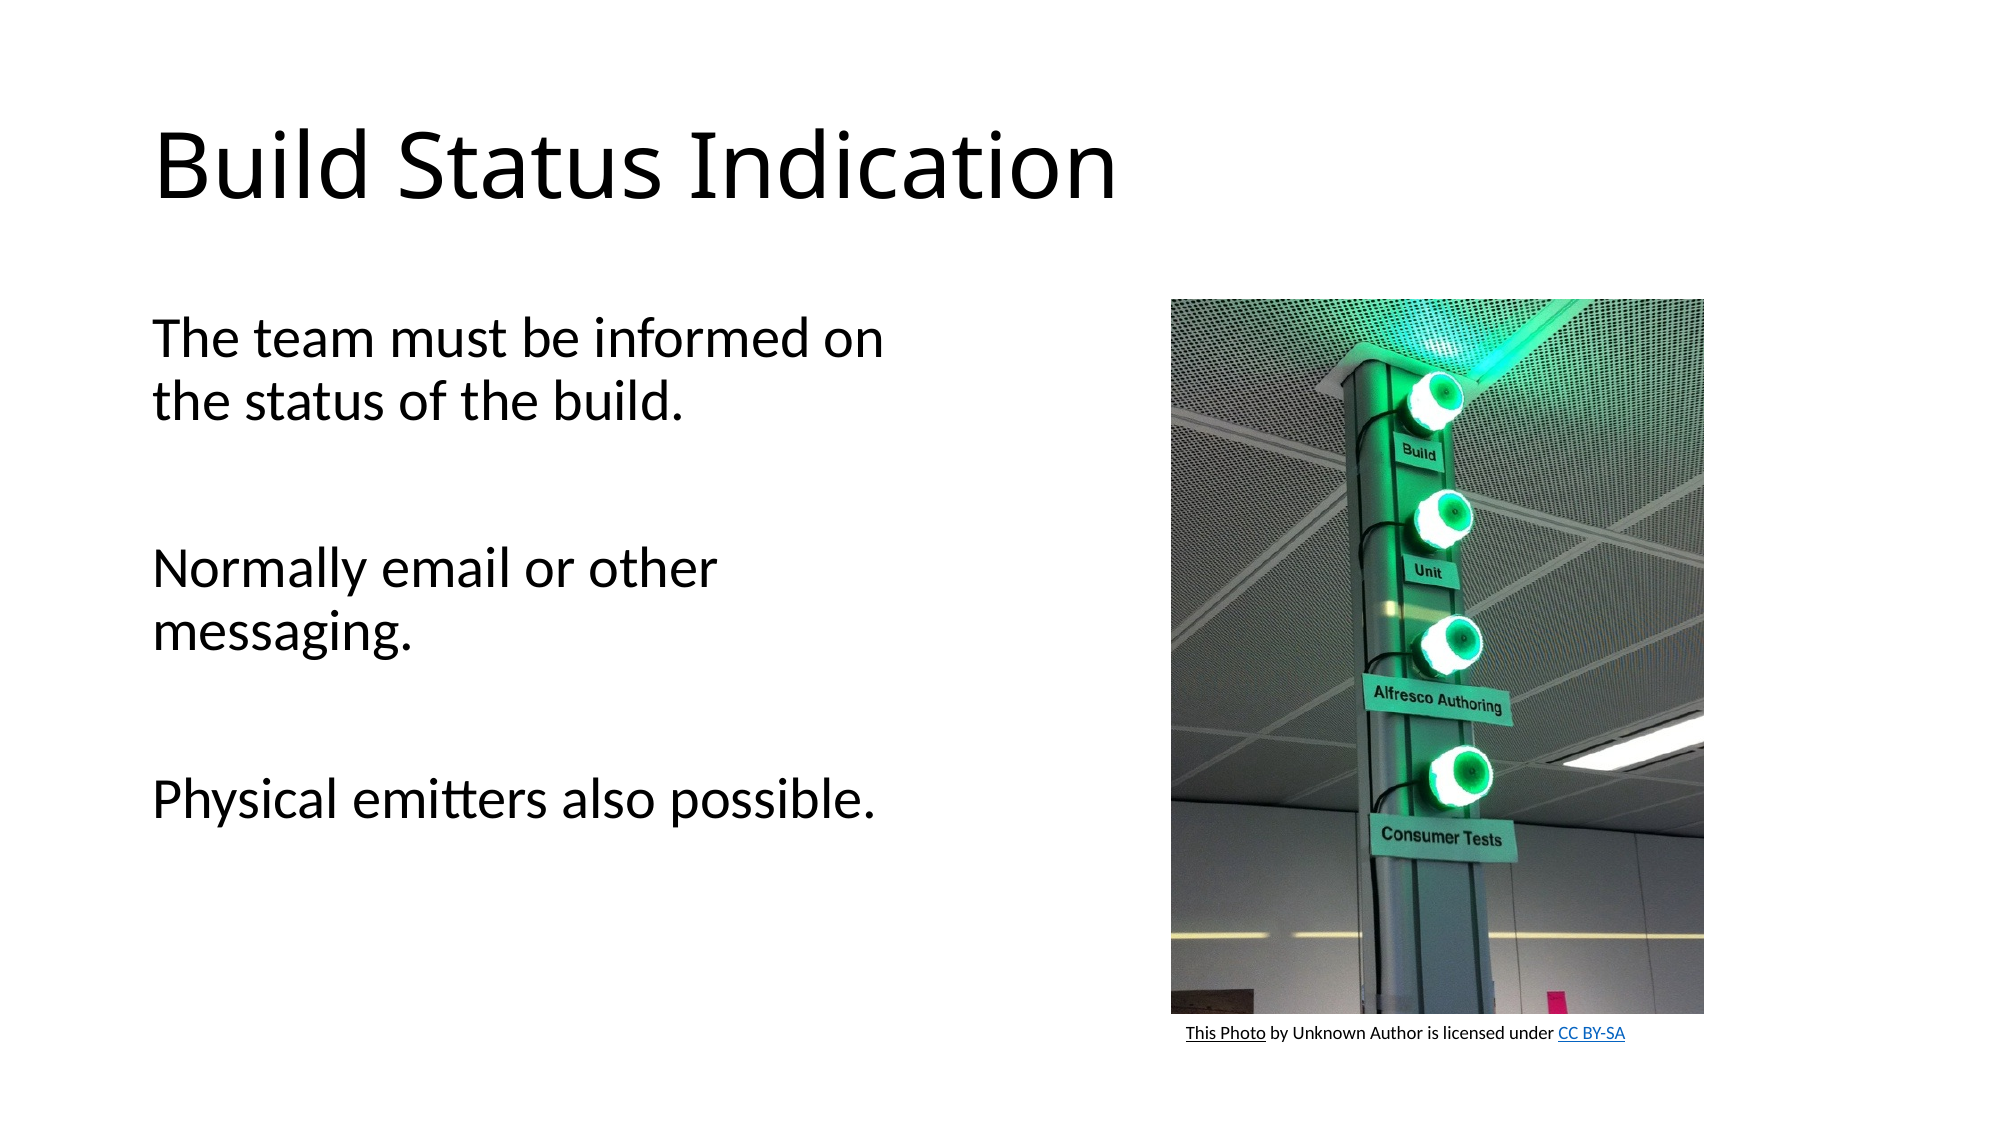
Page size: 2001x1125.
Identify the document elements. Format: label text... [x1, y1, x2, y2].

list The team must be informed on the status of the build. Normally email or other messaging. Physical emitters also possible. [137, 299, 988, 1014]
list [1171, 299, 1704, 1014]
title Build Status Indication [137, 59, 1863, 278]
text_box This Photo by Unknown Author is licensed under CC BY-SA [1171, 1014, 1704, 1051]
